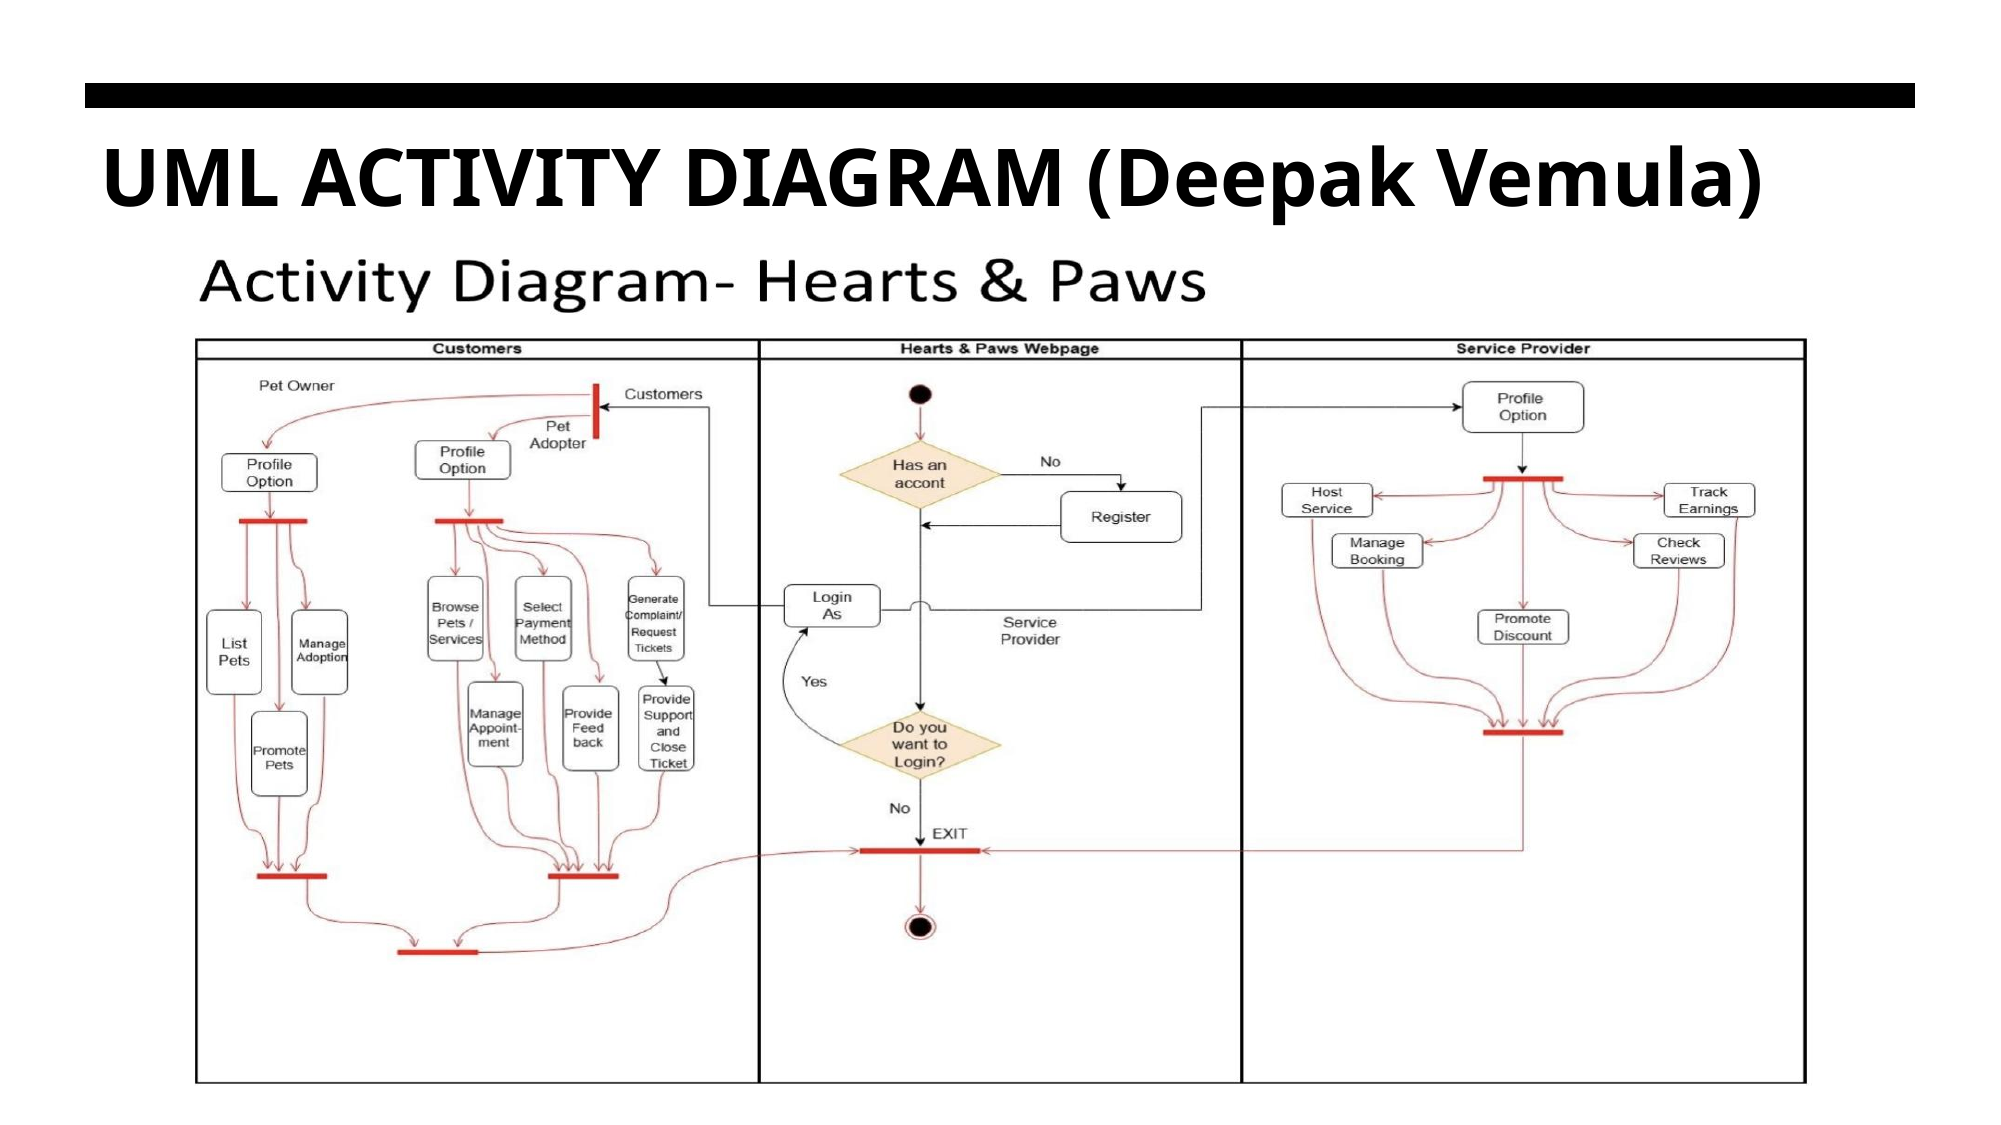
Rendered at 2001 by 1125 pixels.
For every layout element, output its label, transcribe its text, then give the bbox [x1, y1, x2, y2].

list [118, 252, 1848, 1086]
title UML ACTIVITY DIAGRAM (Deepak Vemula) [85, 119, 1916, 231]
